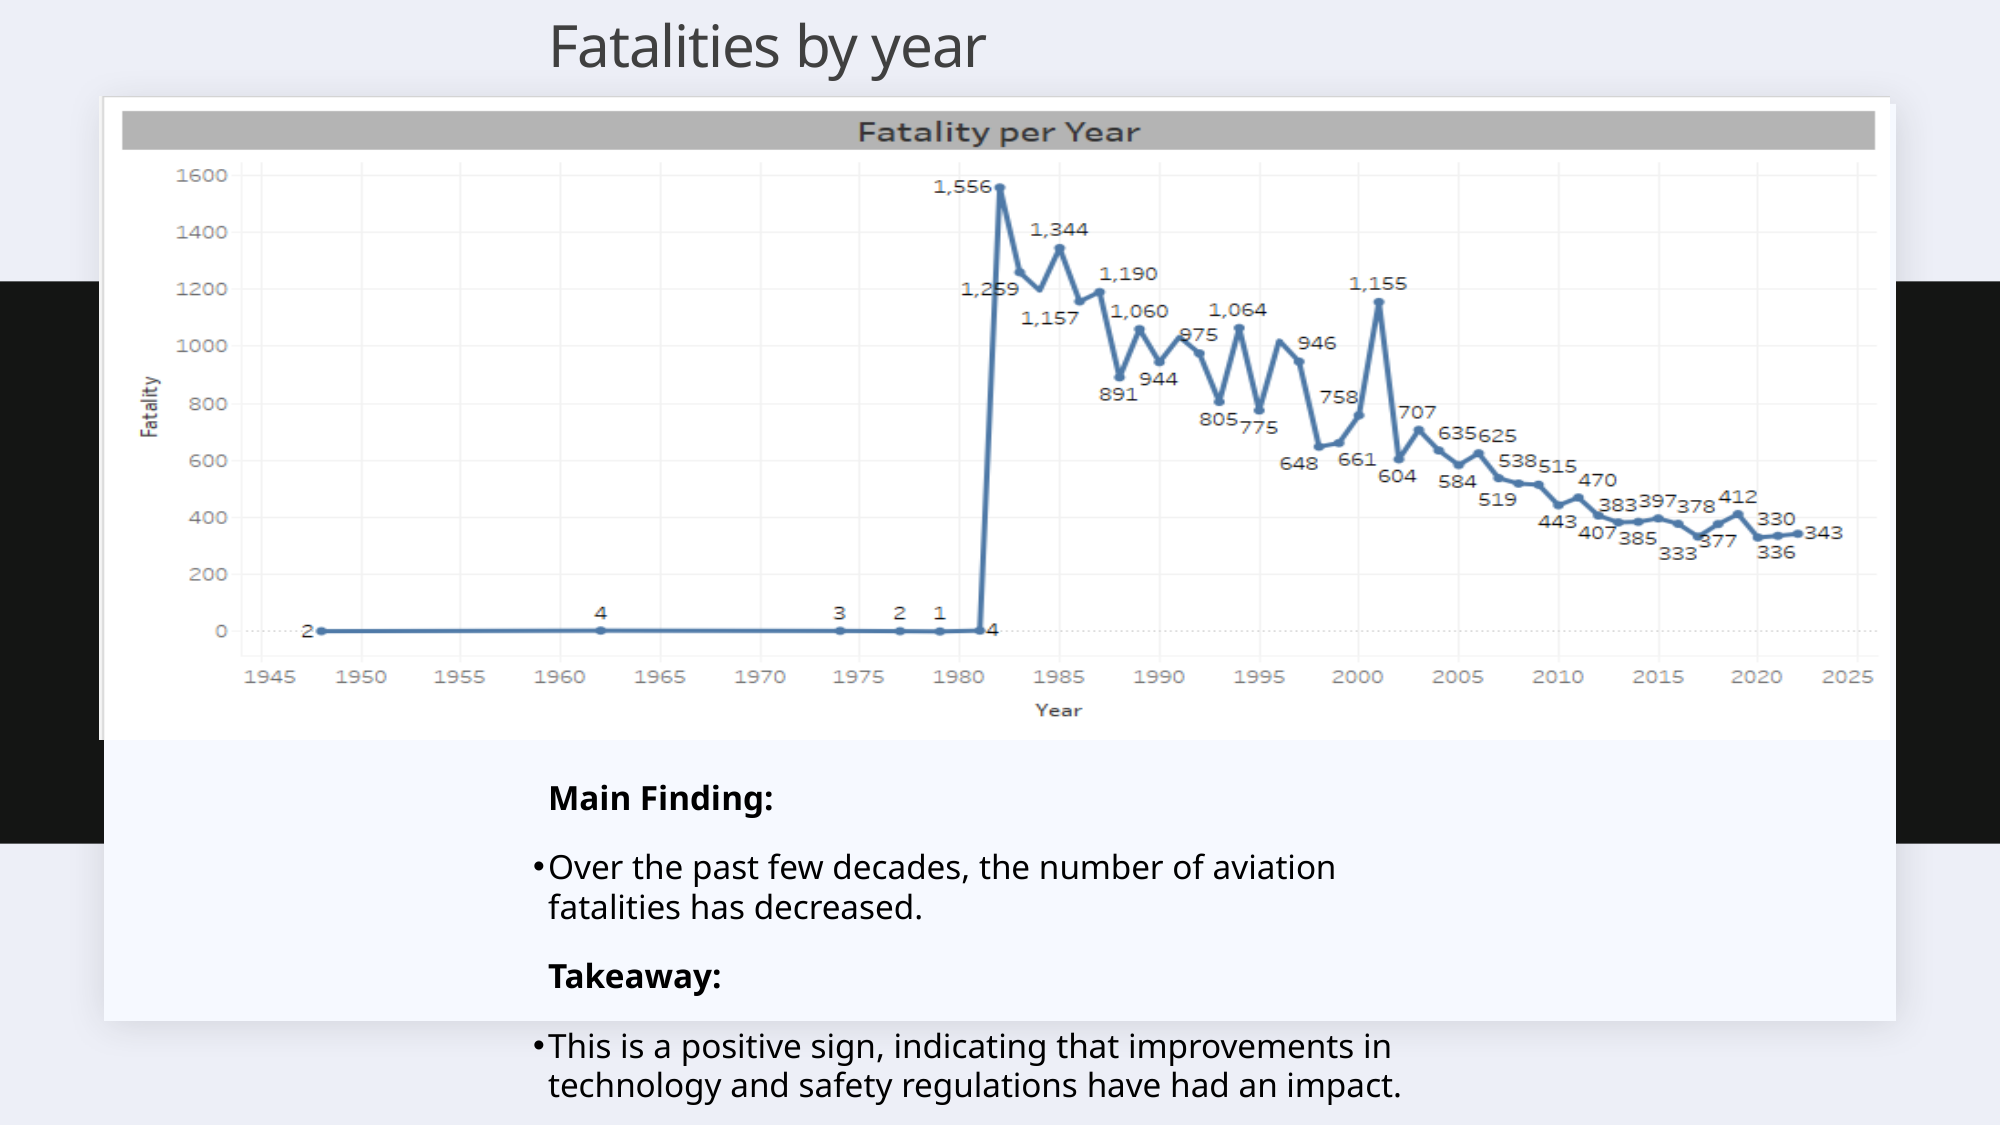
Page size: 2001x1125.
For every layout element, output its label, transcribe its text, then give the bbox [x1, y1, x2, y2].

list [98, 95, 1891, 740]
title Fatalities by year [533, 0, 1470, 92]
list Main Finding: Over the past few decades, the number of aviation fatalities has decreased. Takeaway: This is a positive sign, indicating that improvements in technology and safety regulations have had an impact. [533, 770, 1470, 1125]
